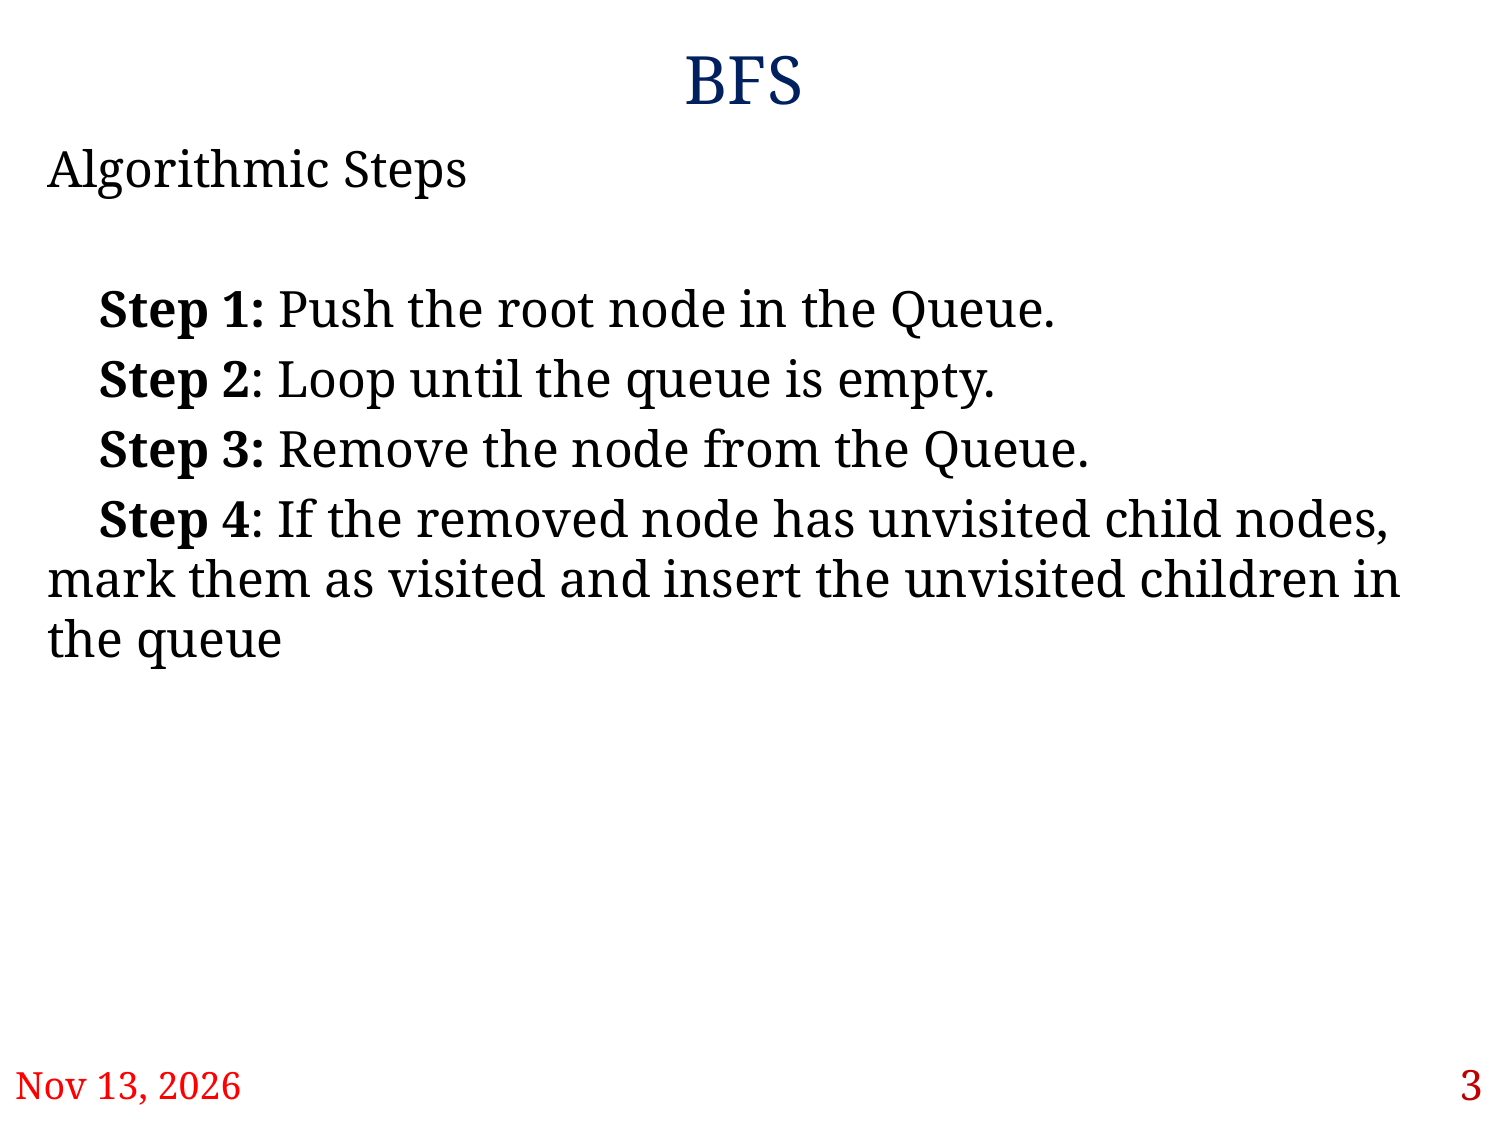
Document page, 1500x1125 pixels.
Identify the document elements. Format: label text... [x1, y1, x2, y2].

slide_number 28-Mar-22 [0, 1057, 350, 1118]
list Algorithmic Steps Step 1: Push the root node in the Queue. Step 2: Loop until the queue is empty. Step 3: Remove the node from the Queue. Step 4: If the removed node has unvisited child nodes, mark them as visited and insert the unvisited children in the queue [32, 130, 1450, 873]
slide_number 3 [1147, 1057, 1498, 1118]
title BFS [68, 7, 1419, 130]
